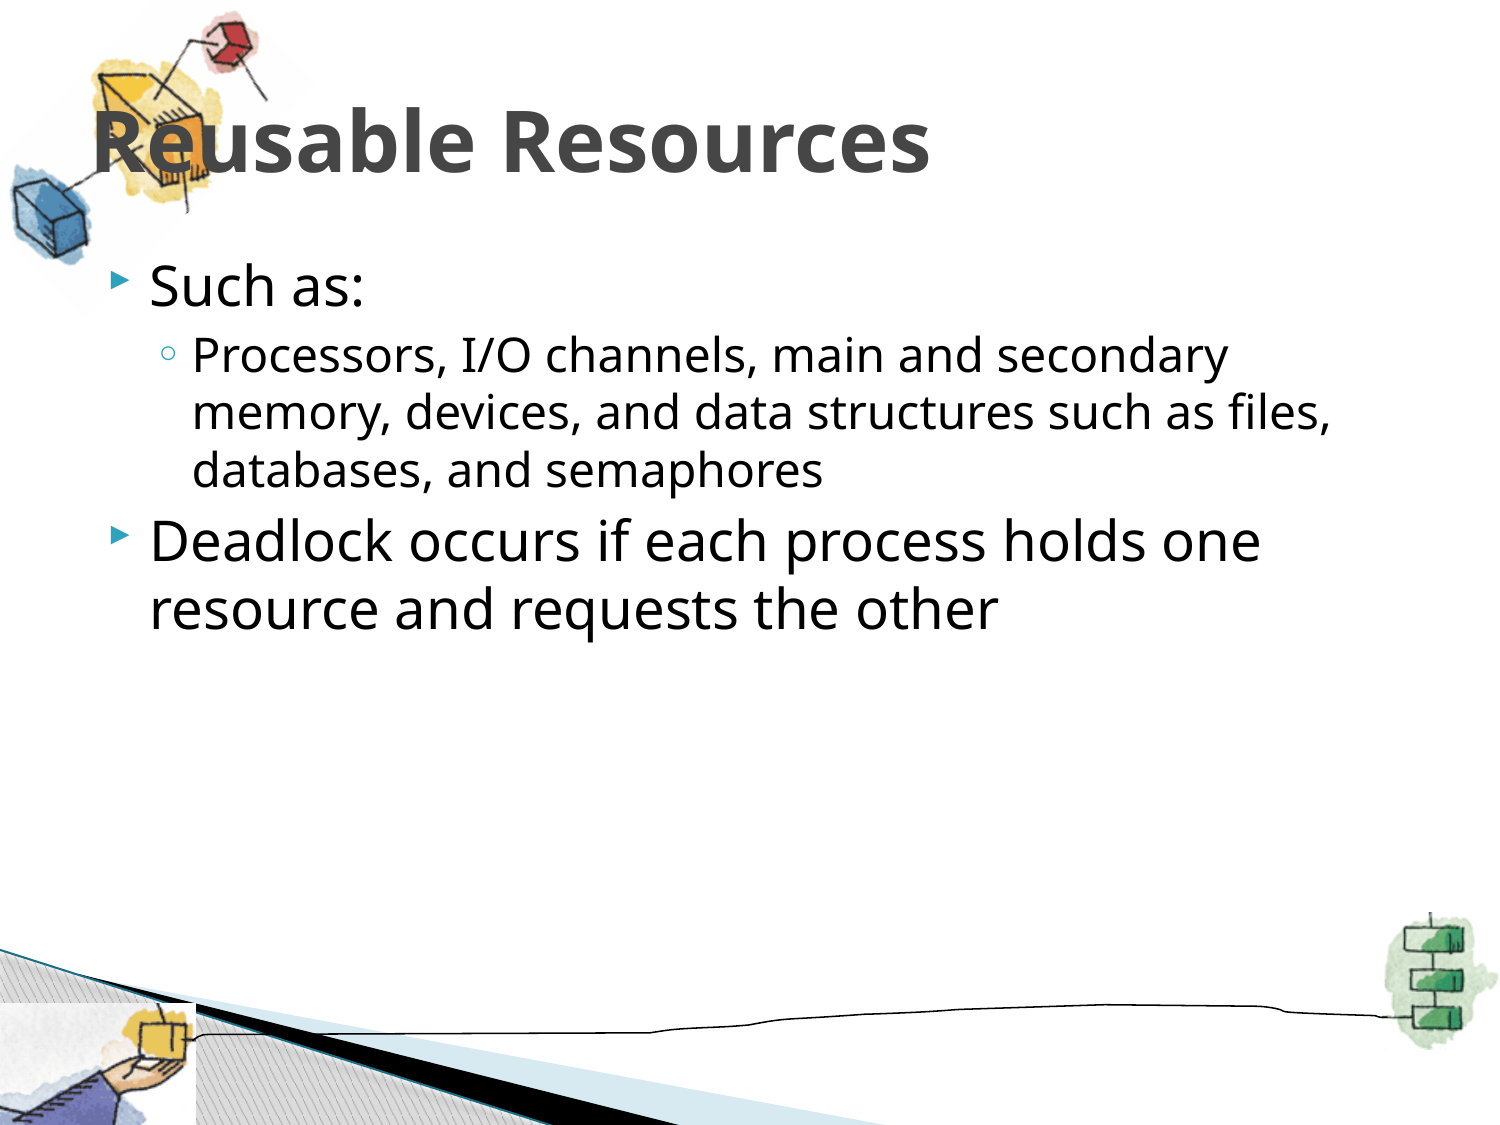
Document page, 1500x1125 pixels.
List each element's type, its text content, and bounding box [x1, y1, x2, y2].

list Such as: Processors, I/O channels, main and secondary memory, devices, and data structures such as files, databases, and semaphores Deadlock occurs if each process holds one resource and requests the other [75, 243, 1425, 986]
picture [0, 1003, 196, 1125]
picture [1382, 912, 1500, 1050]
title Reusable Resources [75, 45, 1425, 233]
picture [113, 0, 275, 45]
picture [0, 84, 167, 306]
